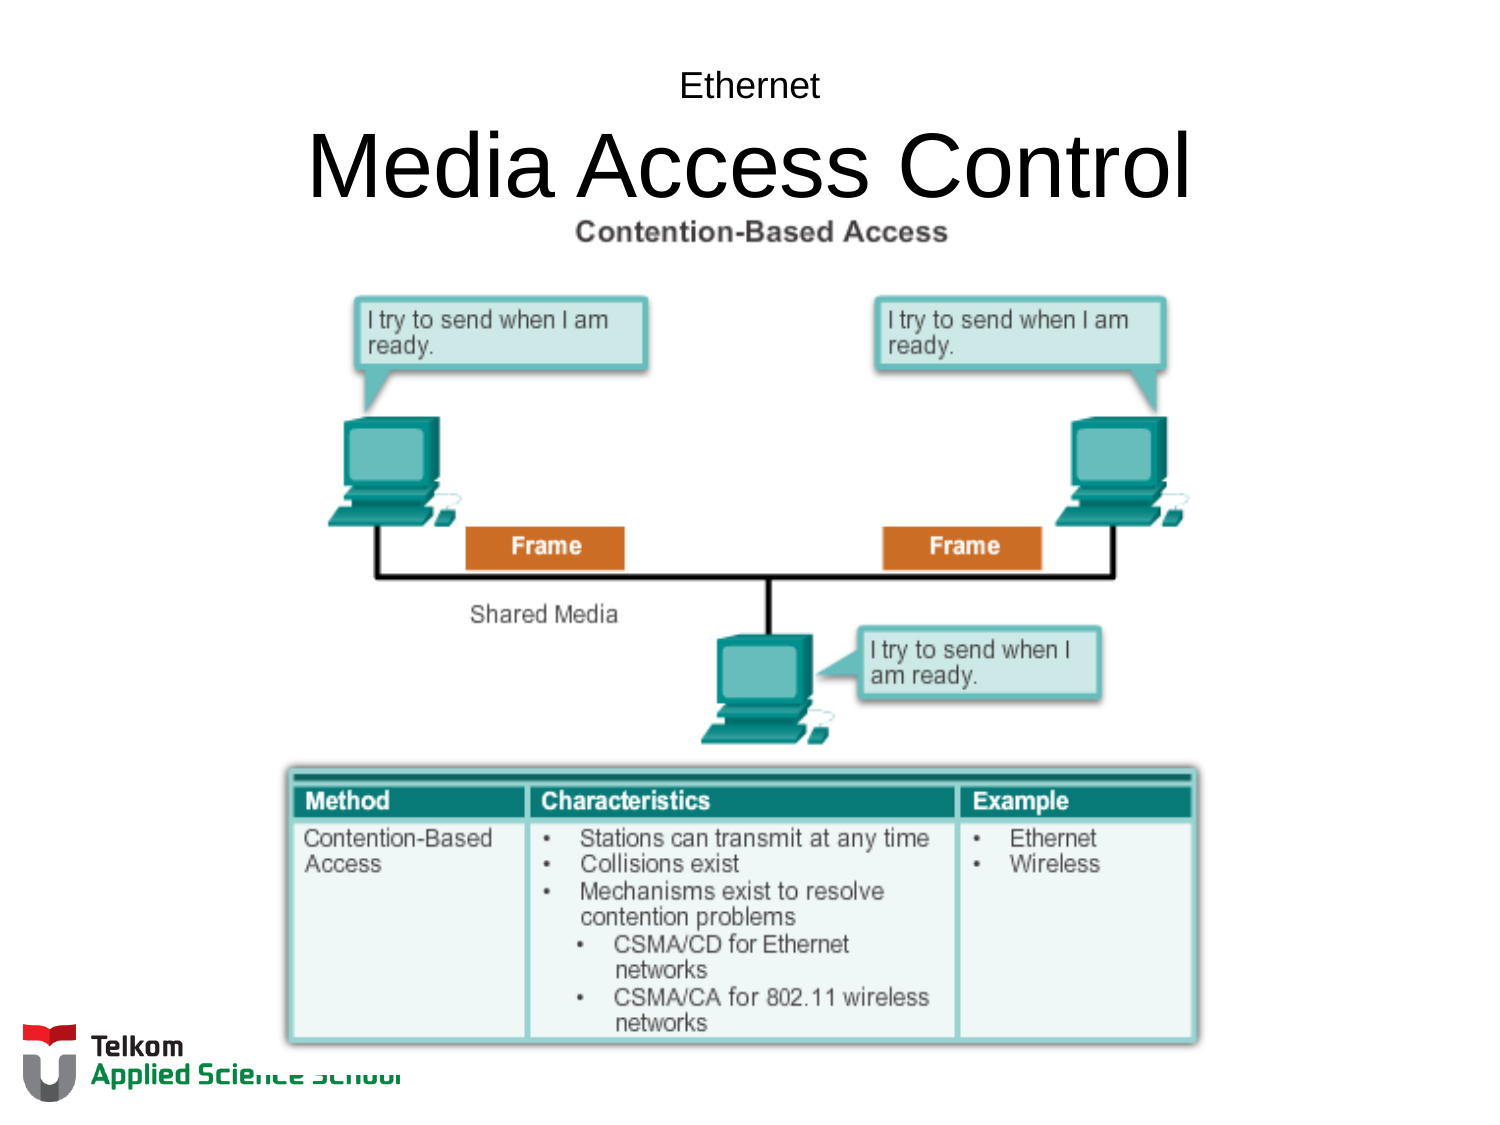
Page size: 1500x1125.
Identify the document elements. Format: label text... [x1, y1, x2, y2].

title Ethernet Media Access Control [75, 45, 1425, 233]
picture [23, 207, 1228, 1102]
